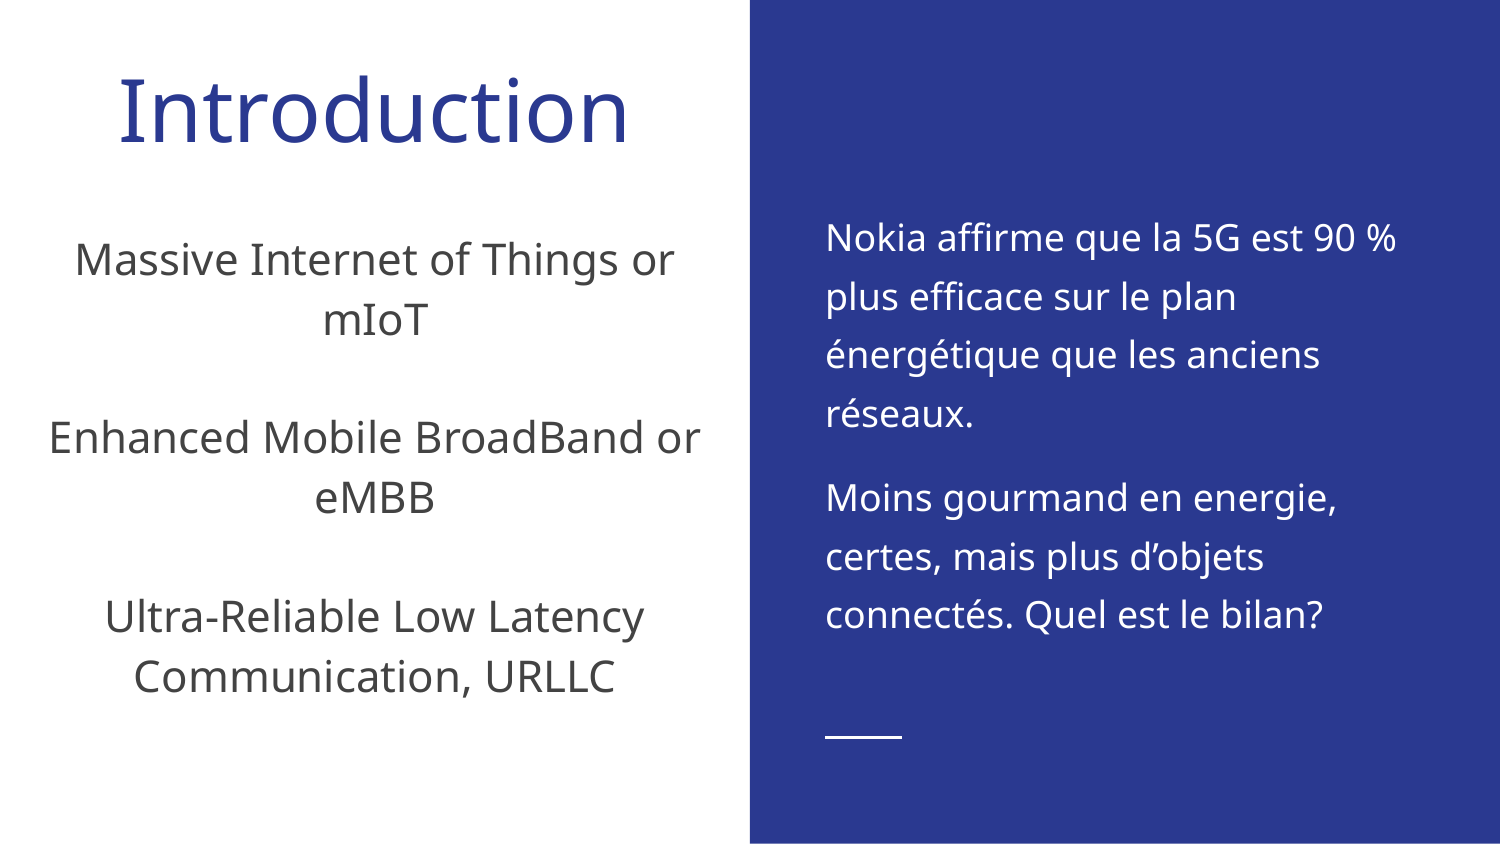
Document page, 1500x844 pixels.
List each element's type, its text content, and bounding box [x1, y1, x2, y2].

list Nokia affirme que la 5G est 90 % plus efficace sur le plan énergétique que les anciens réseaux. Moins gourmand en energie, certes, mais plus d’objets connectés. Quel est le bilan? [810, 118, 1440, 725]
subtitle Massive Internet of Things or mIoT Enhanced Mobile BroadBand or eMBB Ultra-Reliable Low Latency Communication, URLLC [14, 213, 737, 725]
title Introduction [43, 20, 708, 184]
